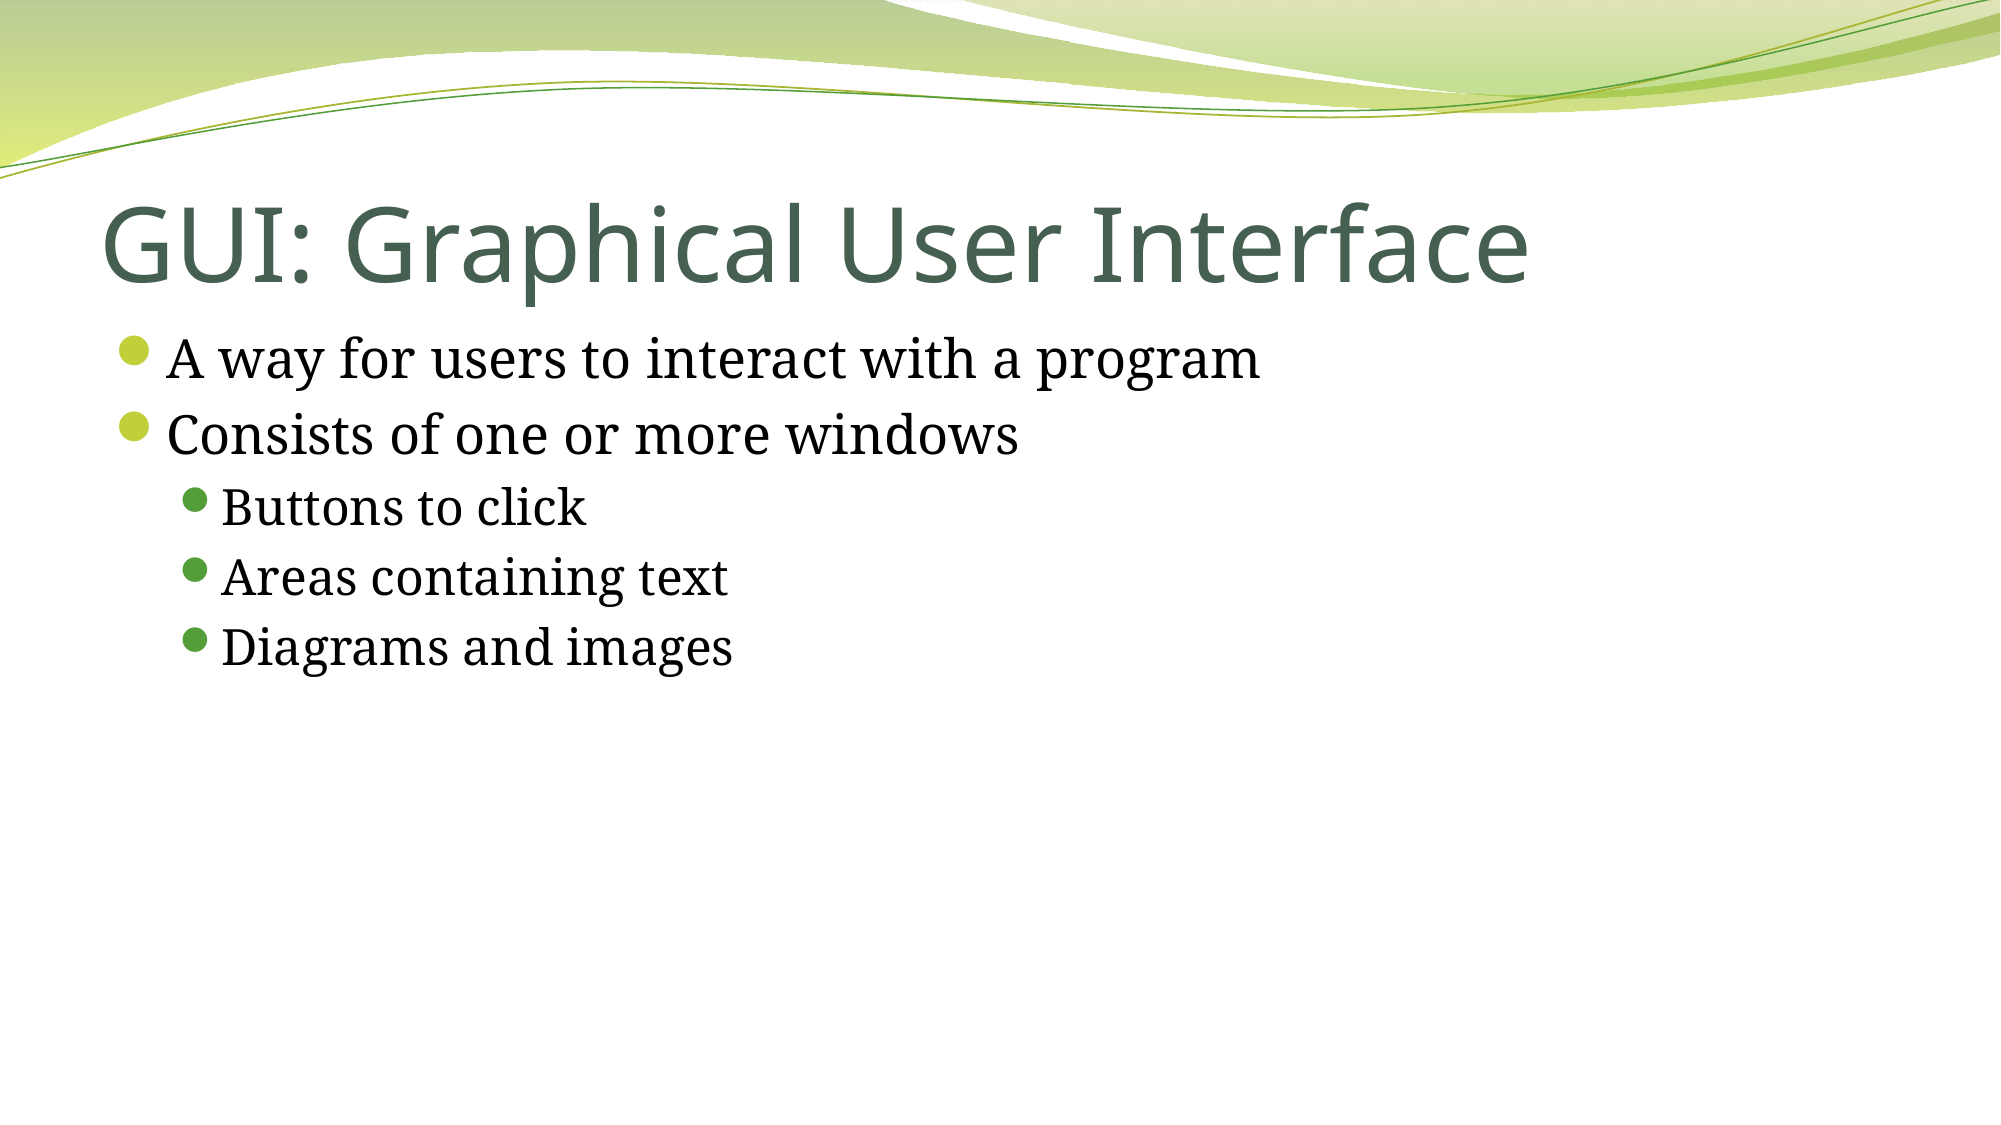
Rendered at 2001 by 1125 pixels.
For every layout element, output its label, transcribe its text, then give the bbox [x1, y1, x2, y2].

title GUI: Graphical User Interface [99, 115, 1900, 303]
list A way for users to interact with a program Consists of one or more windows Buttons to click Areas containing text Diagrams and images [99, 317, 1900, 1038]
